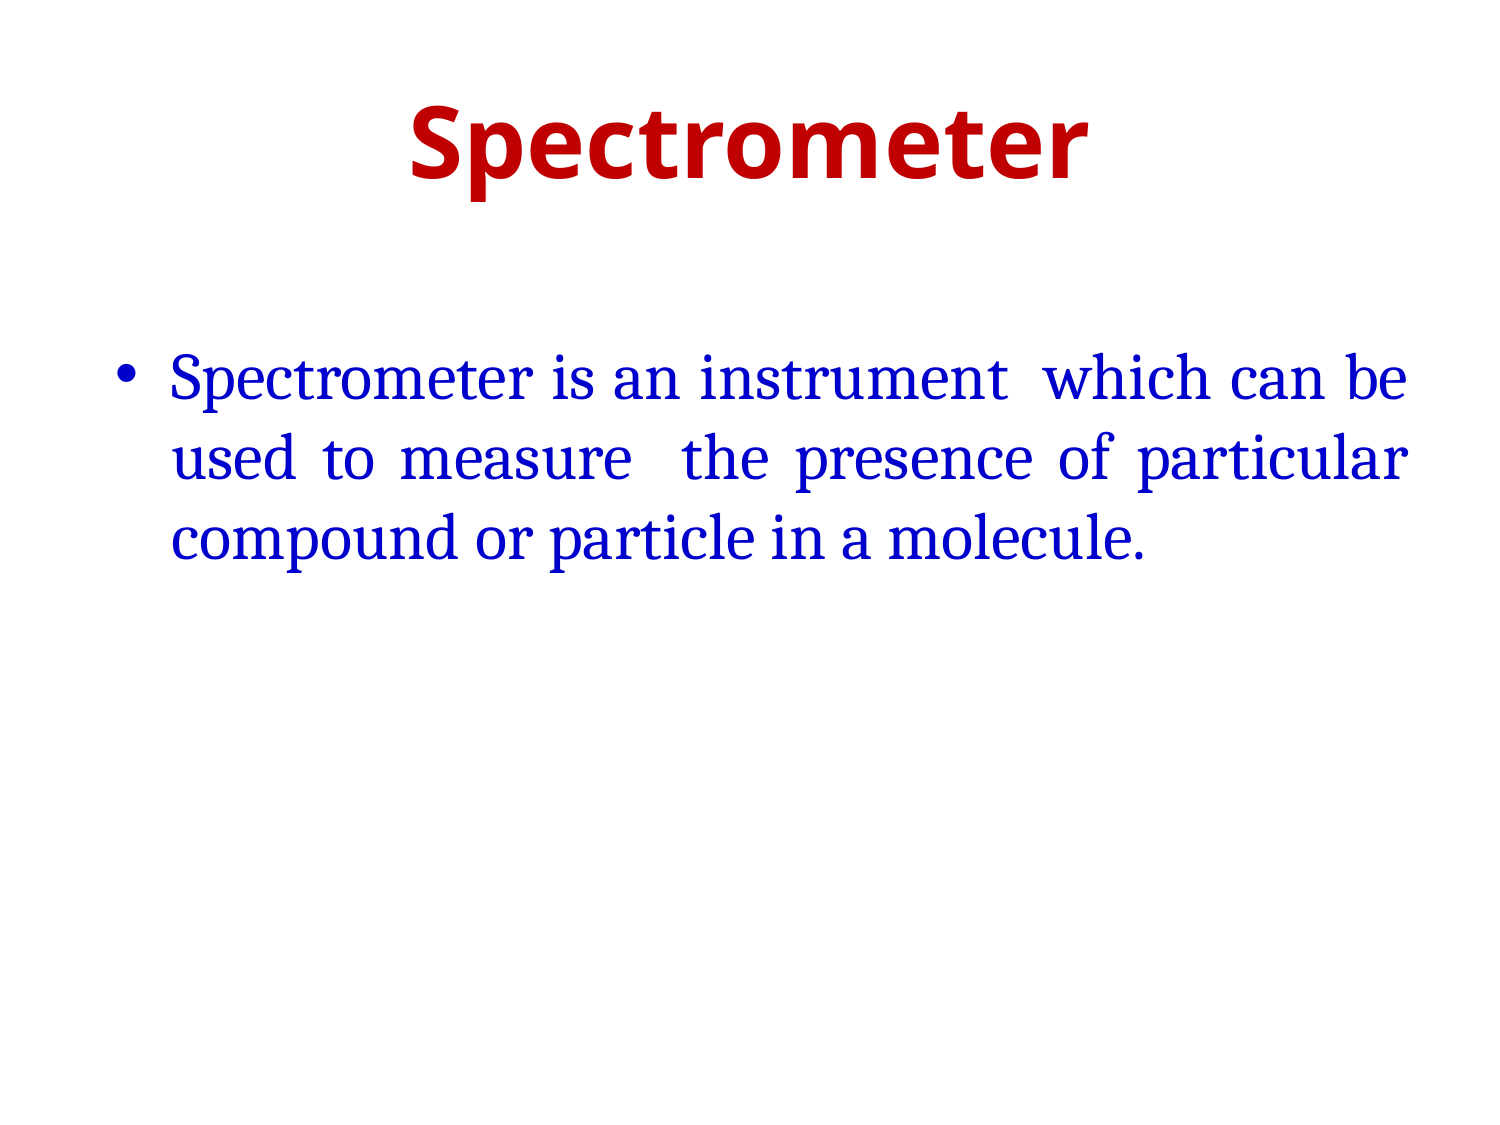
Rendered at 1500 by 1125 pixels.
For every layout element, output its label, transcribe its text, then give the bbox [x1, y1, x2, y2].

list Spectrometer is an instrument which can be used to measure the presence of particular compound or particle in a molecule. [99, 324, 1425, 863]
title Spectrometer [75, 45, 1425, 233]
